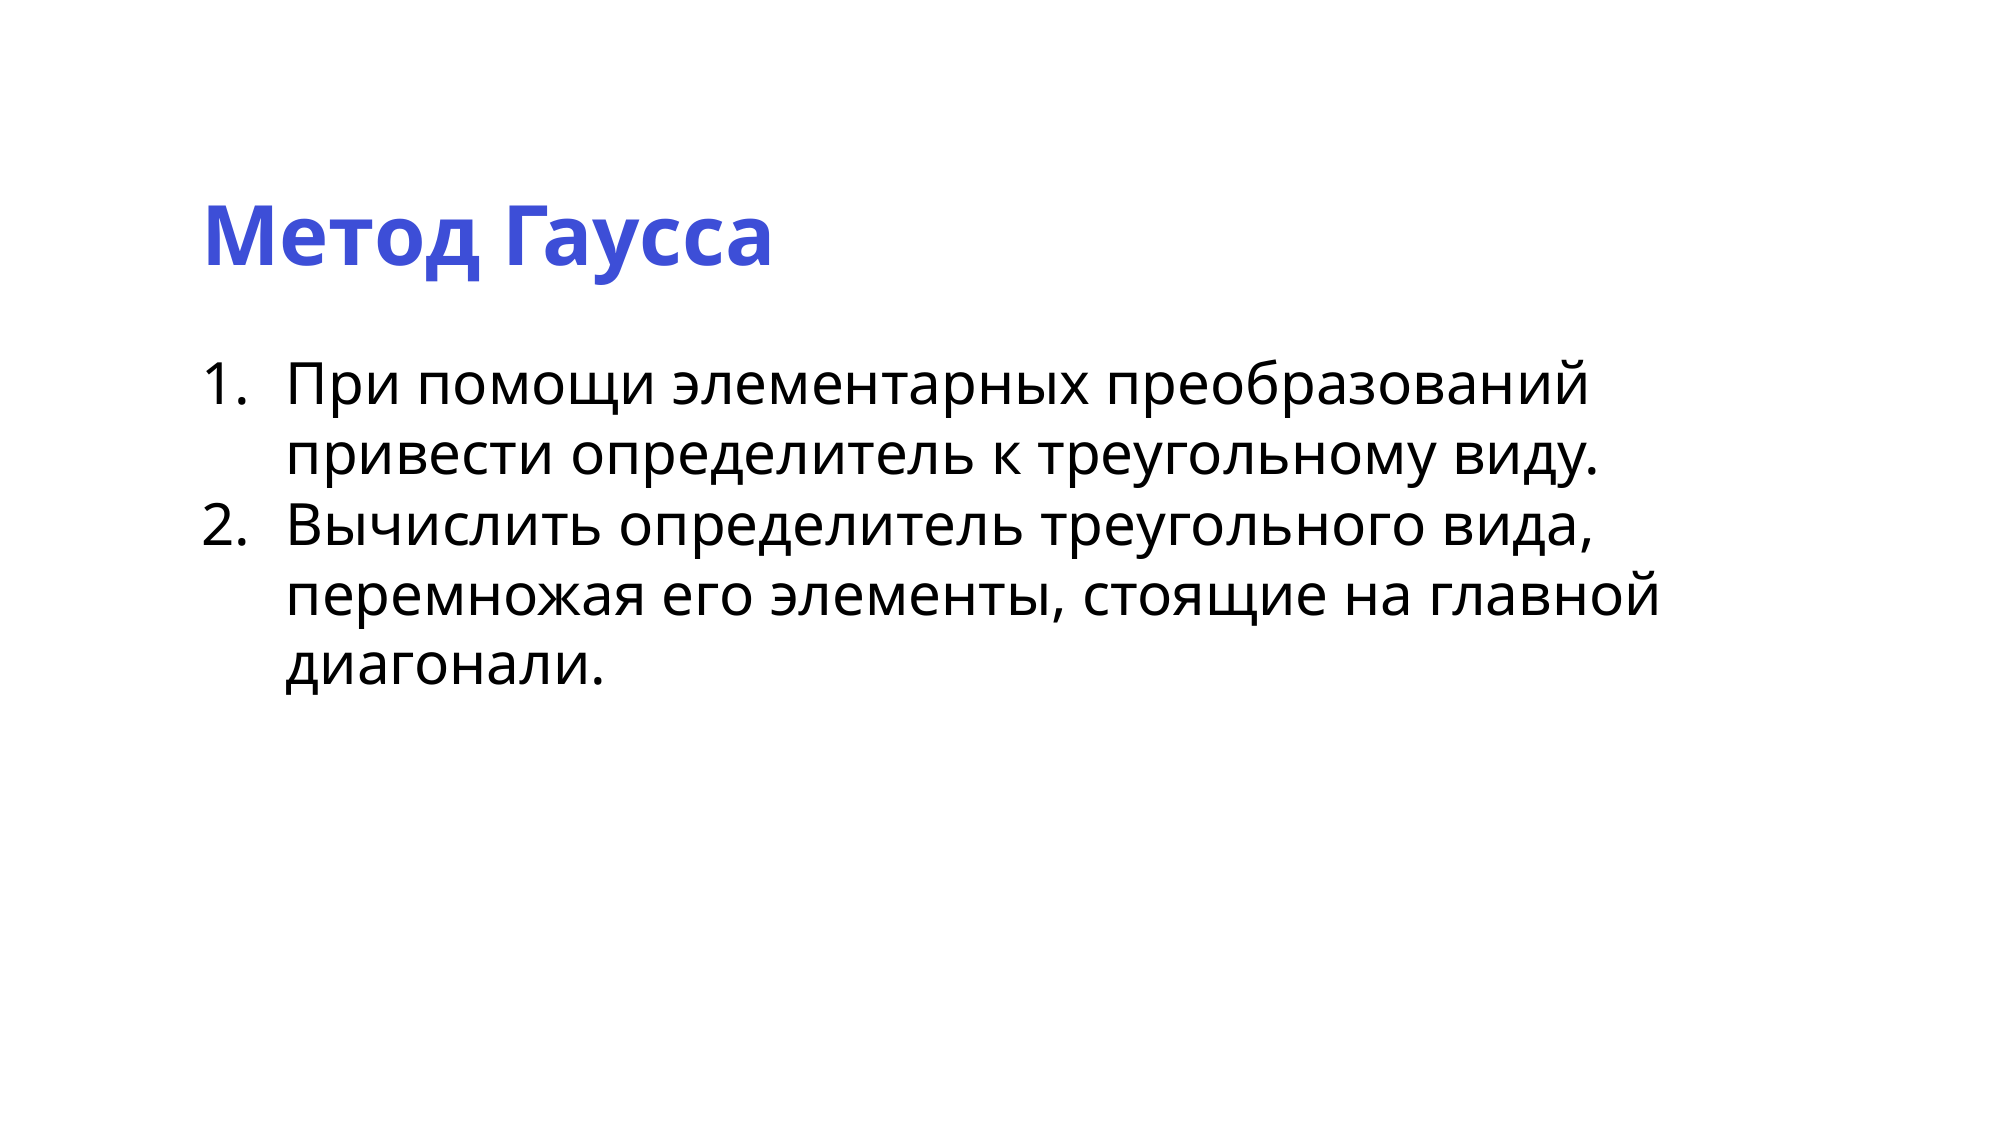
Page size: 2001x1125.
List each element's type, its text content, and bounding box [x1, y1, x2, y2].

text_box При помощи элементарных преобразований привести определитель к треугольному виду. Вычислить определитель треугольного вида, перемножая его элементы, стоящие на главной диагонали. [186, 339, 1816, 704]
text_box Метод Гаусса [186, 185, 1814, 306]
